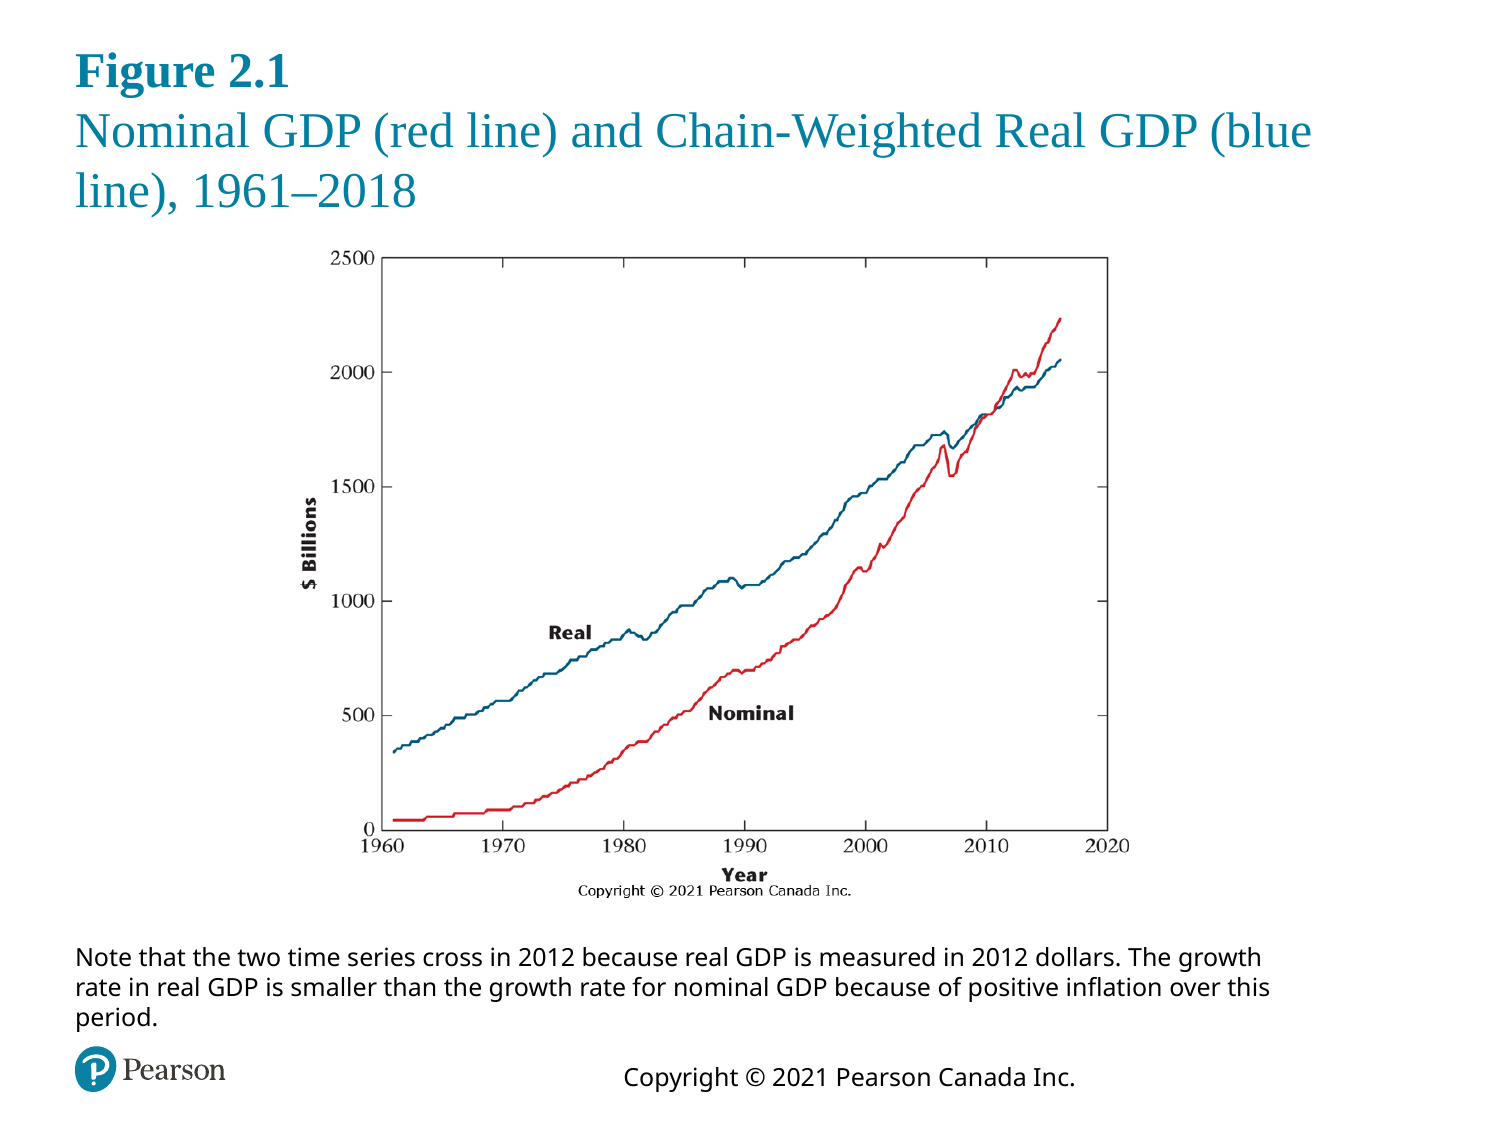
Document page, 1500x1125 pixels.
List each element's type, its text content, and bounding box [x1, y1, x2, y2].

list Note that the two time series cross in 2012 because real GDP is measured in 2012 dollars. The growth rate in real GDP is smaller than the growth rate for nominal GDP because of positive inflation over this period. [75, 924, 1425, 1031]
title Figure 2.1 Nominal GDP (red line) and Chain-Weighted Real GDP (blue line), 1961–2018 [75, 37, 1425, 225]
picture [299, 250, 1129, 901]
